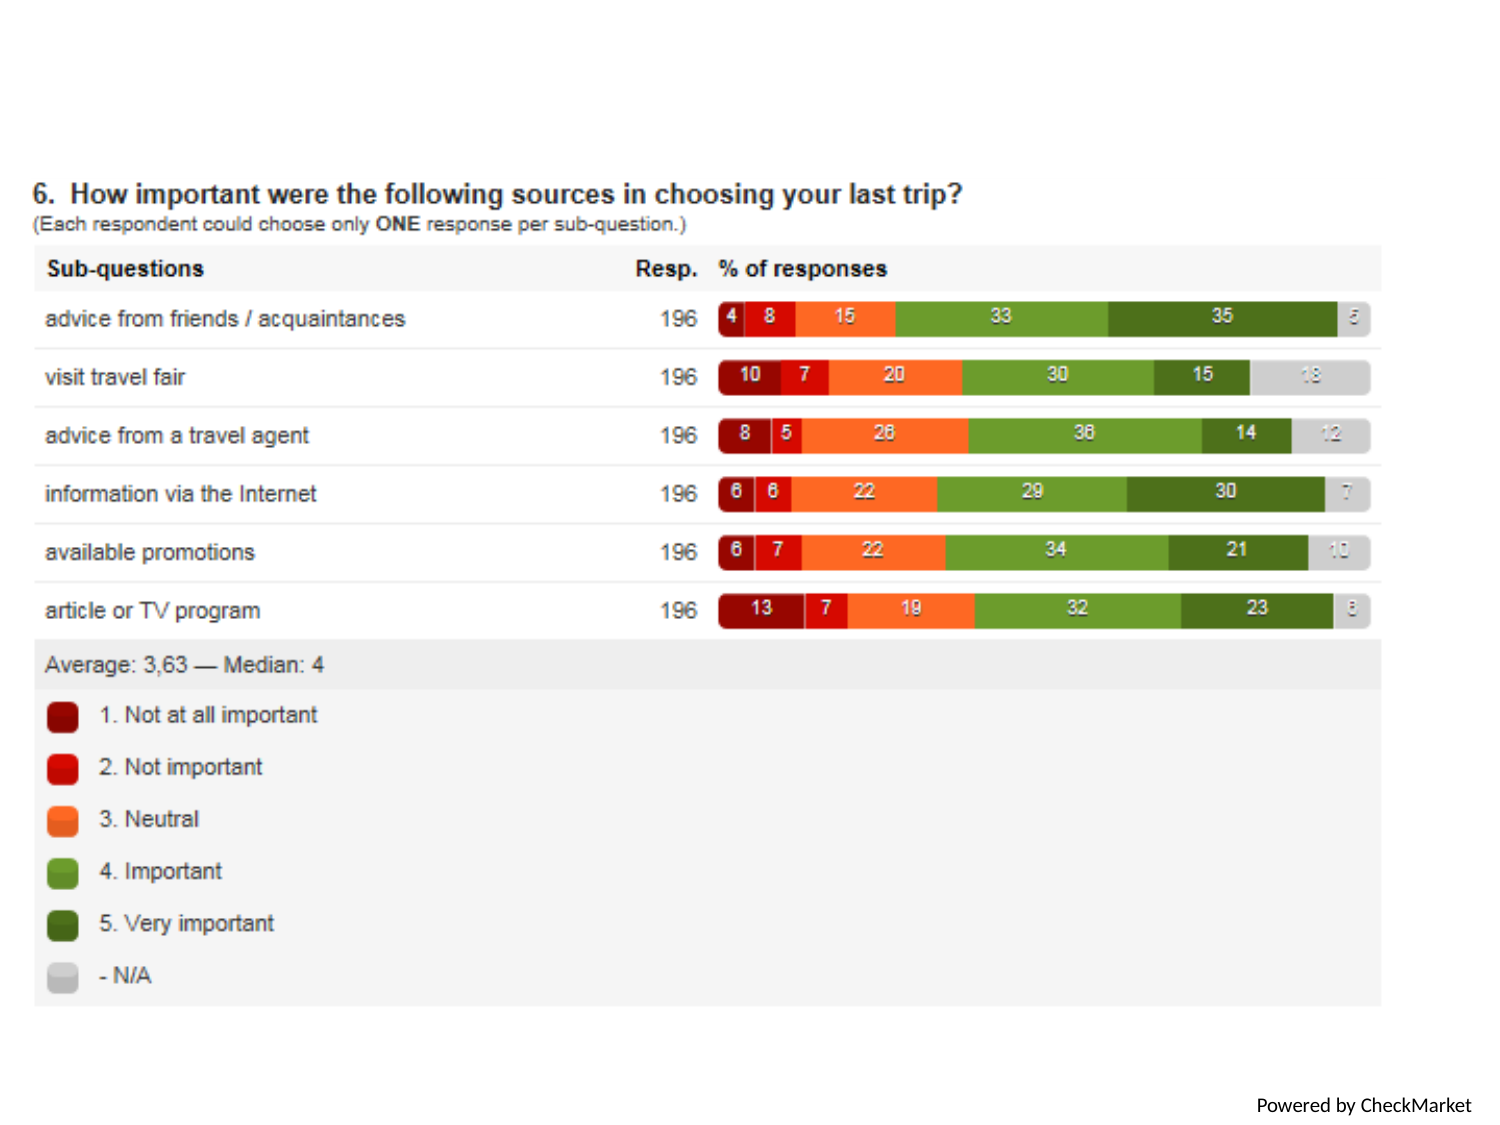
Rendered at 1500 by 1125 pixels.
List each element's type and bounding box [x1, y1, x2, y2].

picture [30, 176, 1386, 1038]
